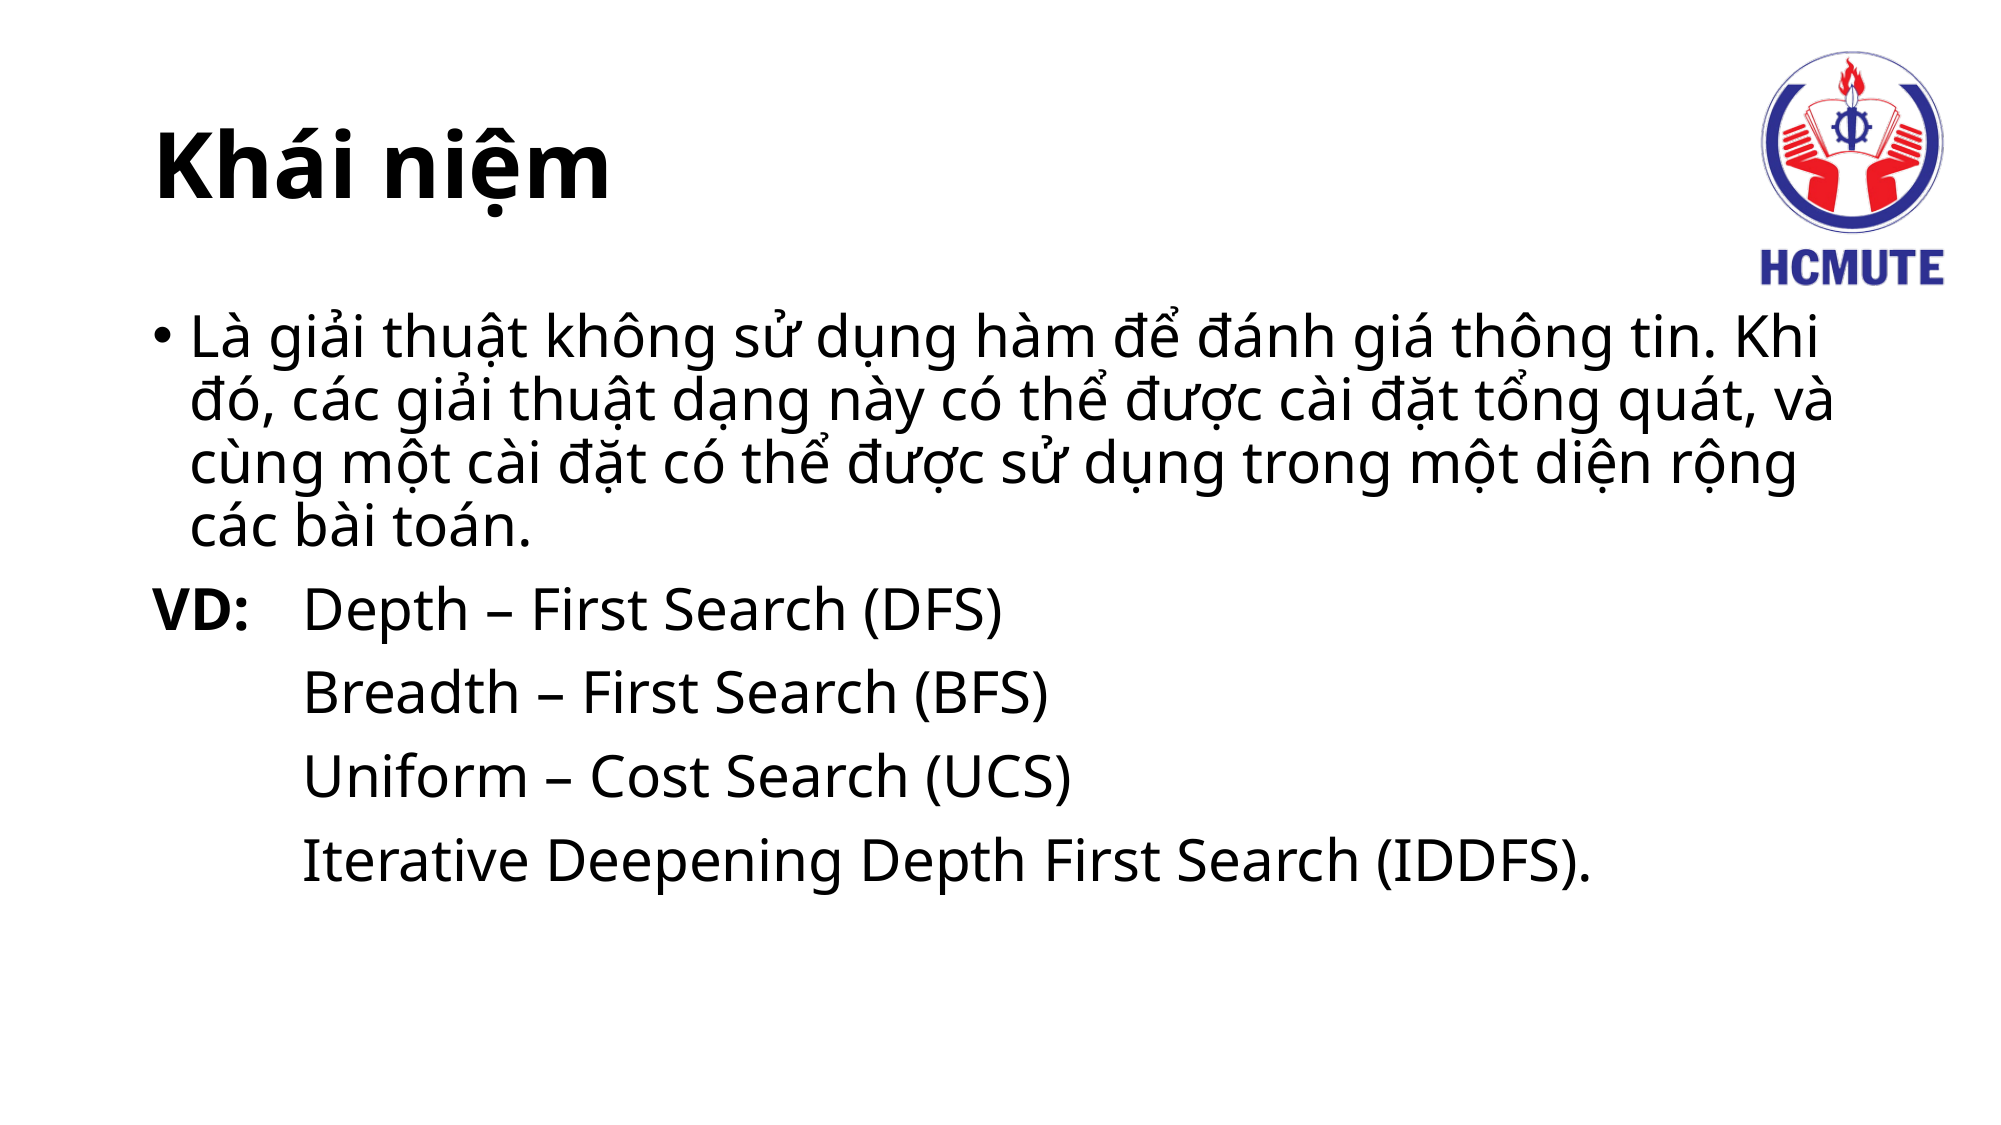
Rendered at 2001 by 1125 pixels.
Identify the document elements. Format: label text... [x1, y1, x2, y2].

list Là giải thuật không sử dụng hàm để đánh giá thông tin. Khi đó, các giải thuật dạng này có thể được cài đặt tổng quát, và cùng một cài đặt có thể được sử dụng trong một diện rộng các bài toán. VD: Depth – First Search (DFS) Breadth – First Search (BFS) Uniform – Cost Search (UCS) Iterative Deepening Depth First Search (IDDFS). [137, 299, 1863, 1014]
title Khái niệm [137, 59, 1549, 278]
picture [1549, 0, 2000, 396]
